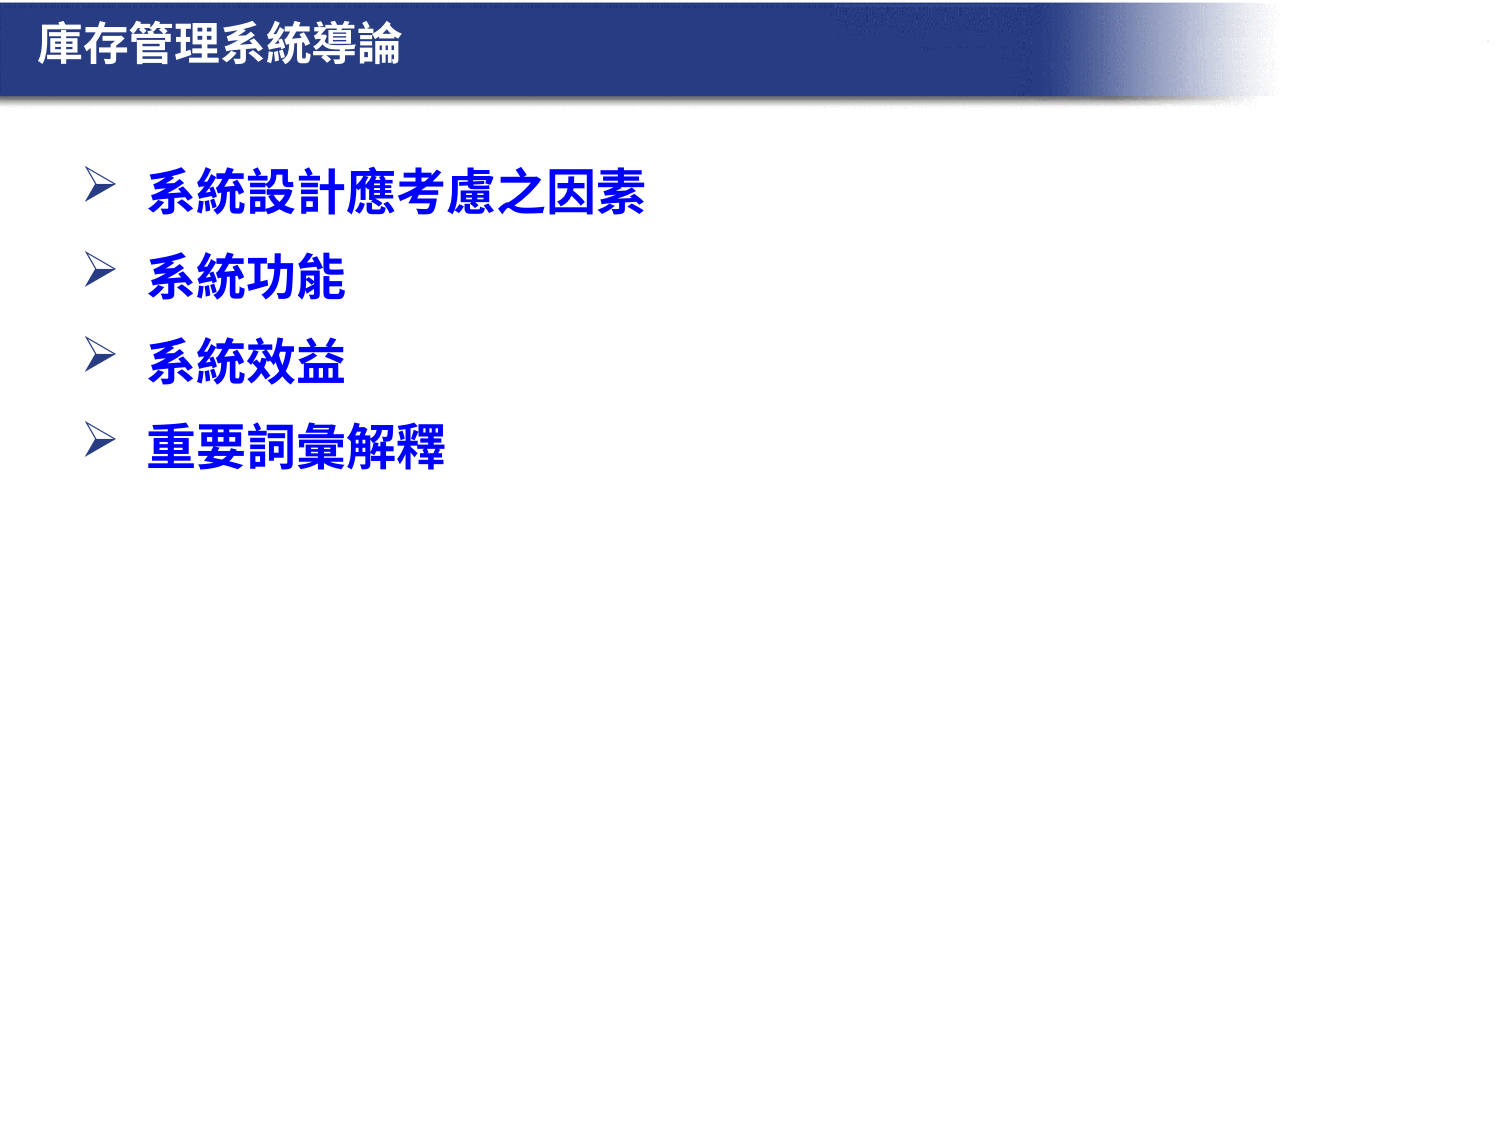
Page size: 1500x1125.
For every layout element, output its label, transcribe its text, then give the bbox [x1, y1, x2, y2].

list 系統設計應考慮之因素 系統功能 系統效益 重要詞彙解釋 [80, 160, 1381, 856]
title 庫存管理系統導論 [37, 0, 1163, 93]
picture [0, 0, 1500, 114]
